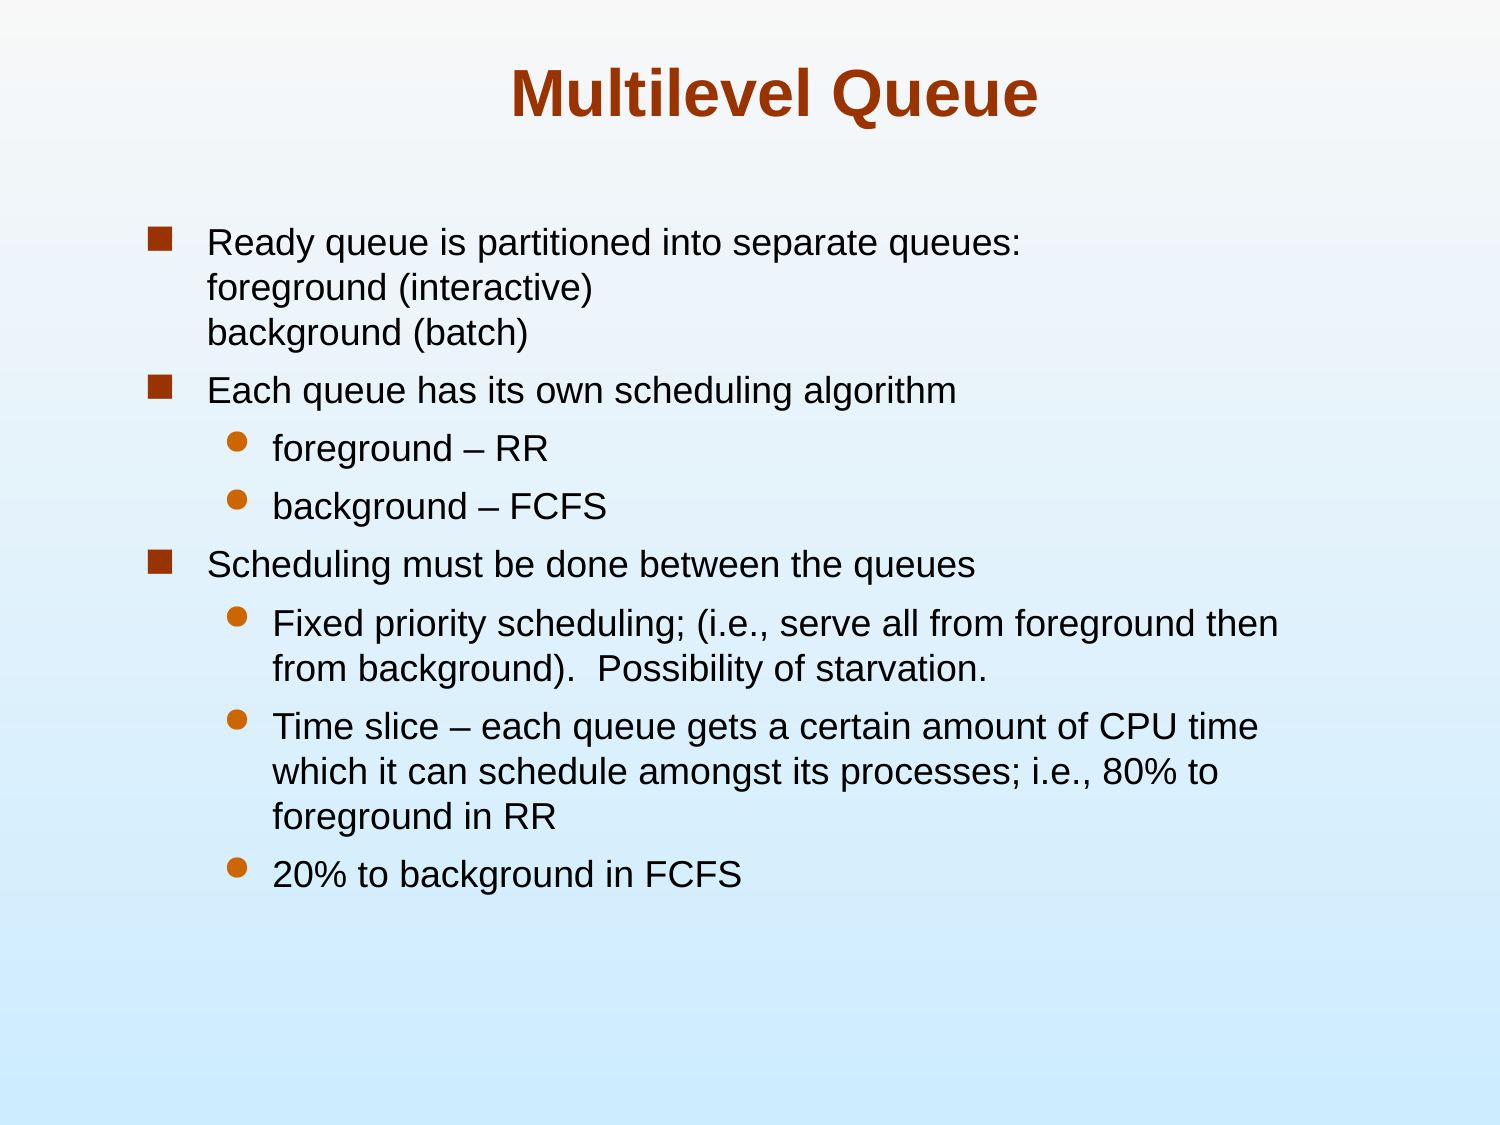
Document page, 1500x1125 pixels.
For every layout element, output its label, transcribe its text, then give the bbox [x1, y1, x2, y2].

title Multilevel Queue [112, 37, 1438, 138]
list Ready queue is partitioned into separate queues: foreground (interactive) background (batch) Each queue has its own scheduling algorithm foreground – RR background – FCFS Scheduling must be done between the queues Fixed priority scheduling; (i.e., serve all from foreground then from background). Possibility of starvation. Time slice – each queue gets a certain amount of CPU time which it can schedule amongst its processes; i.e., 80% to foreground in RR 20% to background in FCFS [135, 210, 1342, 947]
